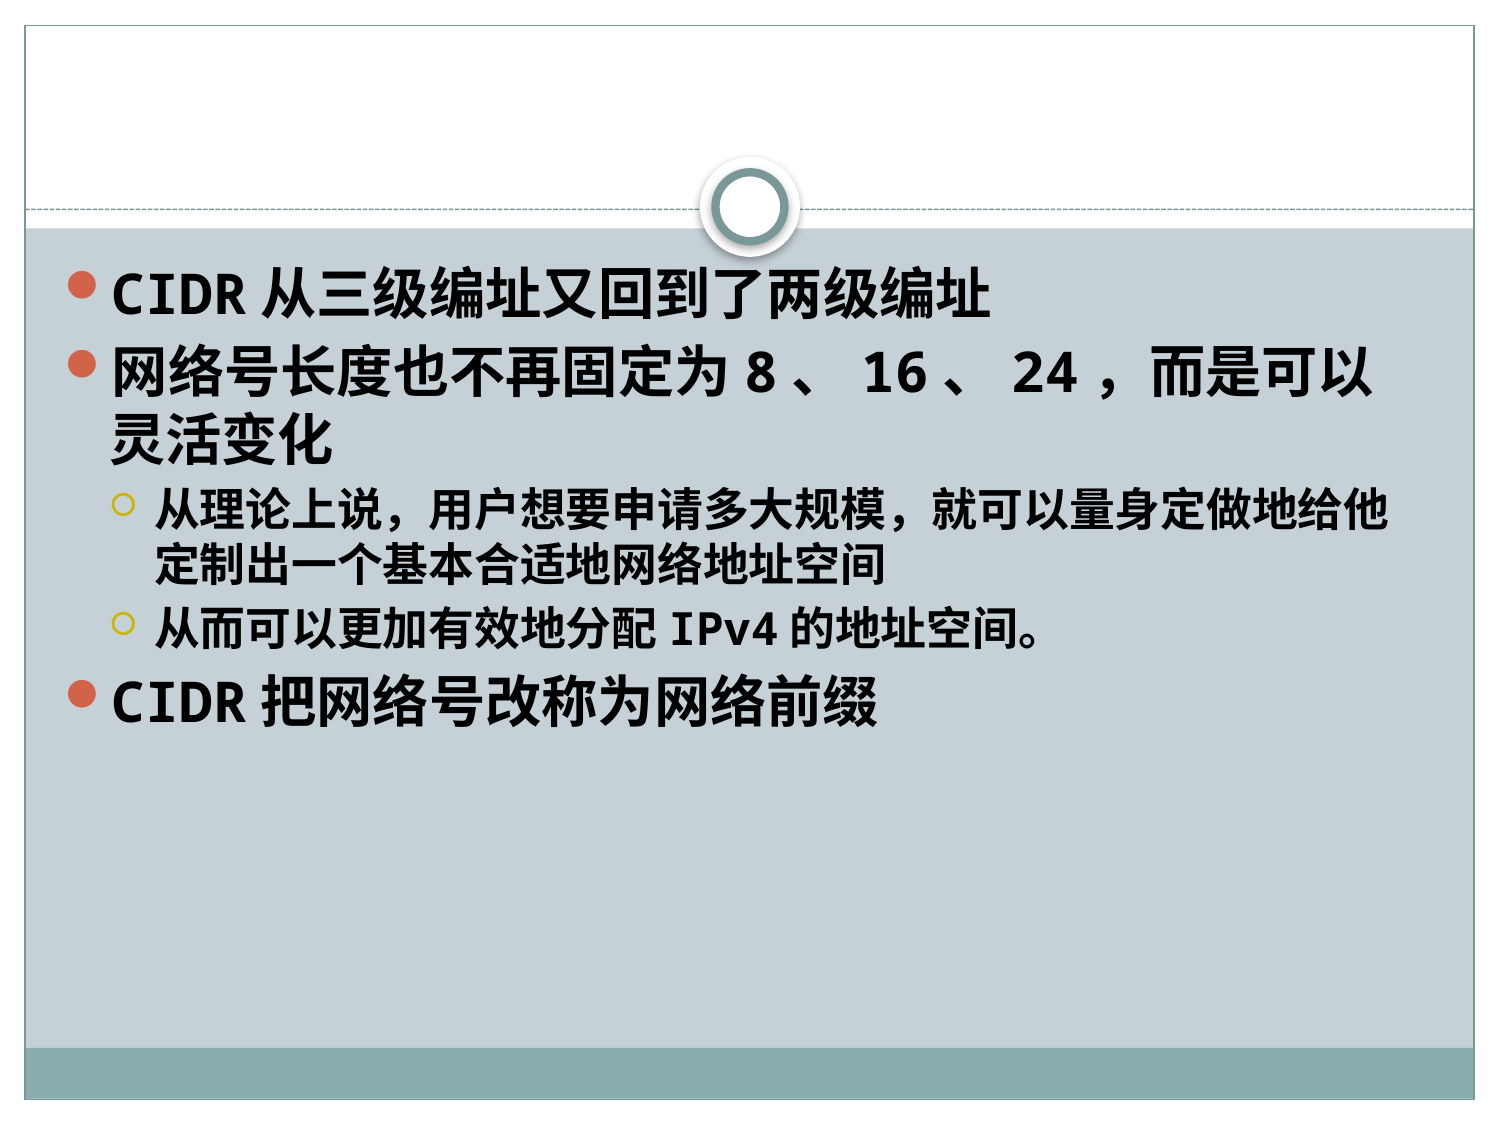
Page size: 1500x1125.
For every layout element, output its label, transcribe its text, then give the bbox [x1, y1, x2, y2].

list CIDR从三级编址又回到了两级编址 网络号长度也不再固定为8、16、24，而是可以灵活变化 从理论上说，用户想要申请多大规模，就可以量身定做地给他定制出一个基本合适地网络地址空间 从而可以更加有效地分配IPv4的地址空间。 CIDR把网络号改称为网络前缀 [49, 250, 1445, 1001]
